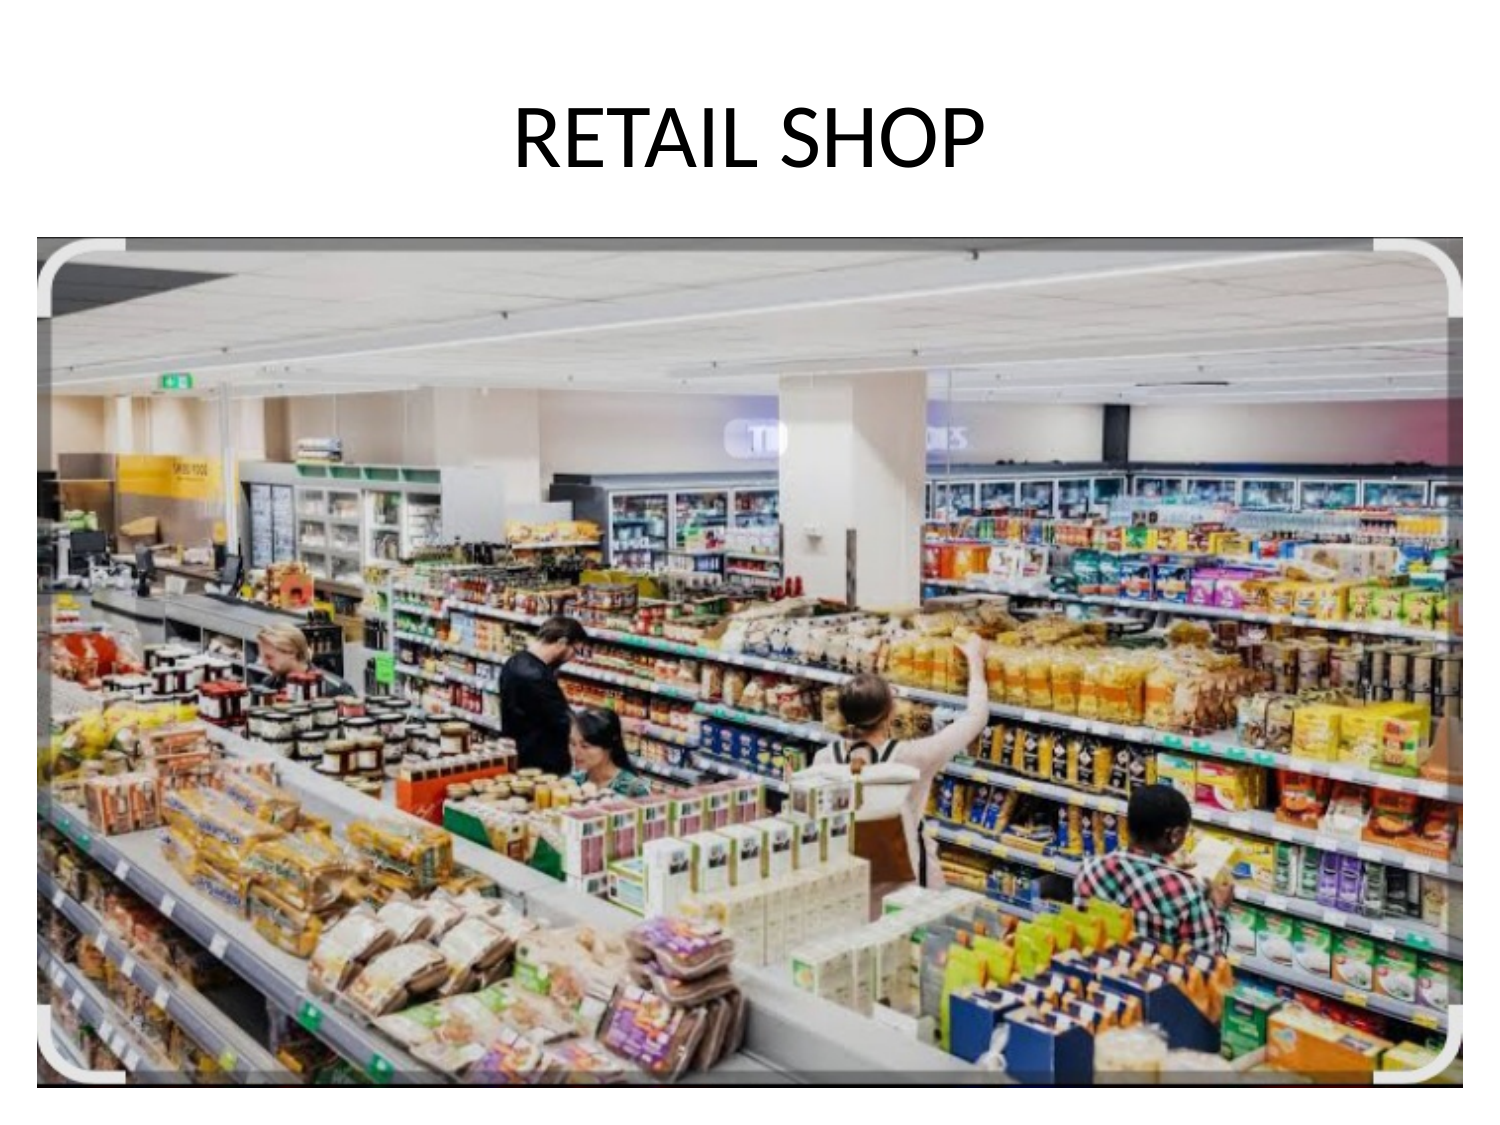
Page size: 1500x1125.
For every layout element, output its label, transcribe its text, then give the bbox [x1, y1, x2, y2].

picture [37, 237, 1463, 1088]
title RETAIL SHOP [112, 37, 1388, 225]
